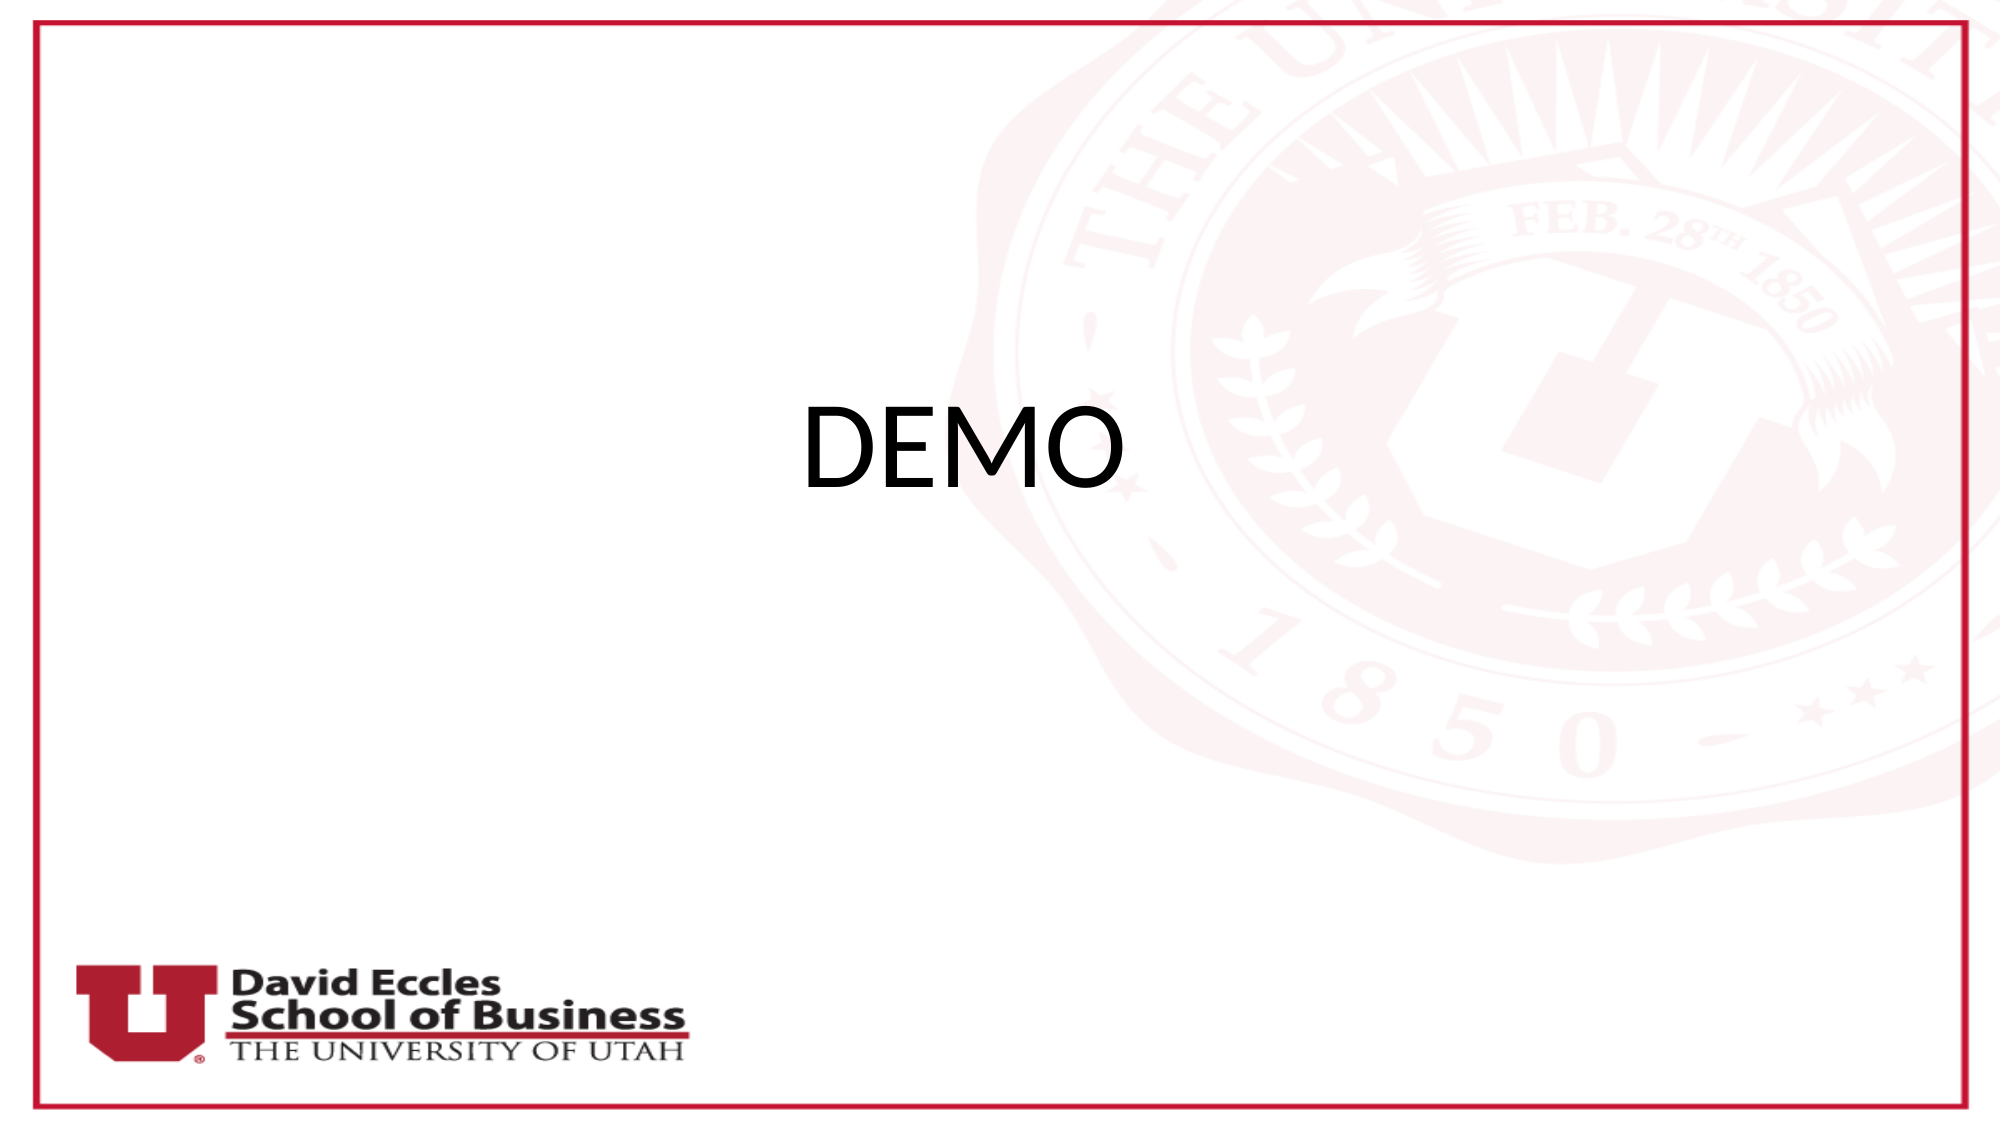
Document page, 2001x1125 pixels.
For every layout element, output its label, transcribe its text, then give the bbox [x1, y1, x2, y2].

picture [0, 0, 2001, 1125]
title DEMO [63, 261, 1864, 615]
